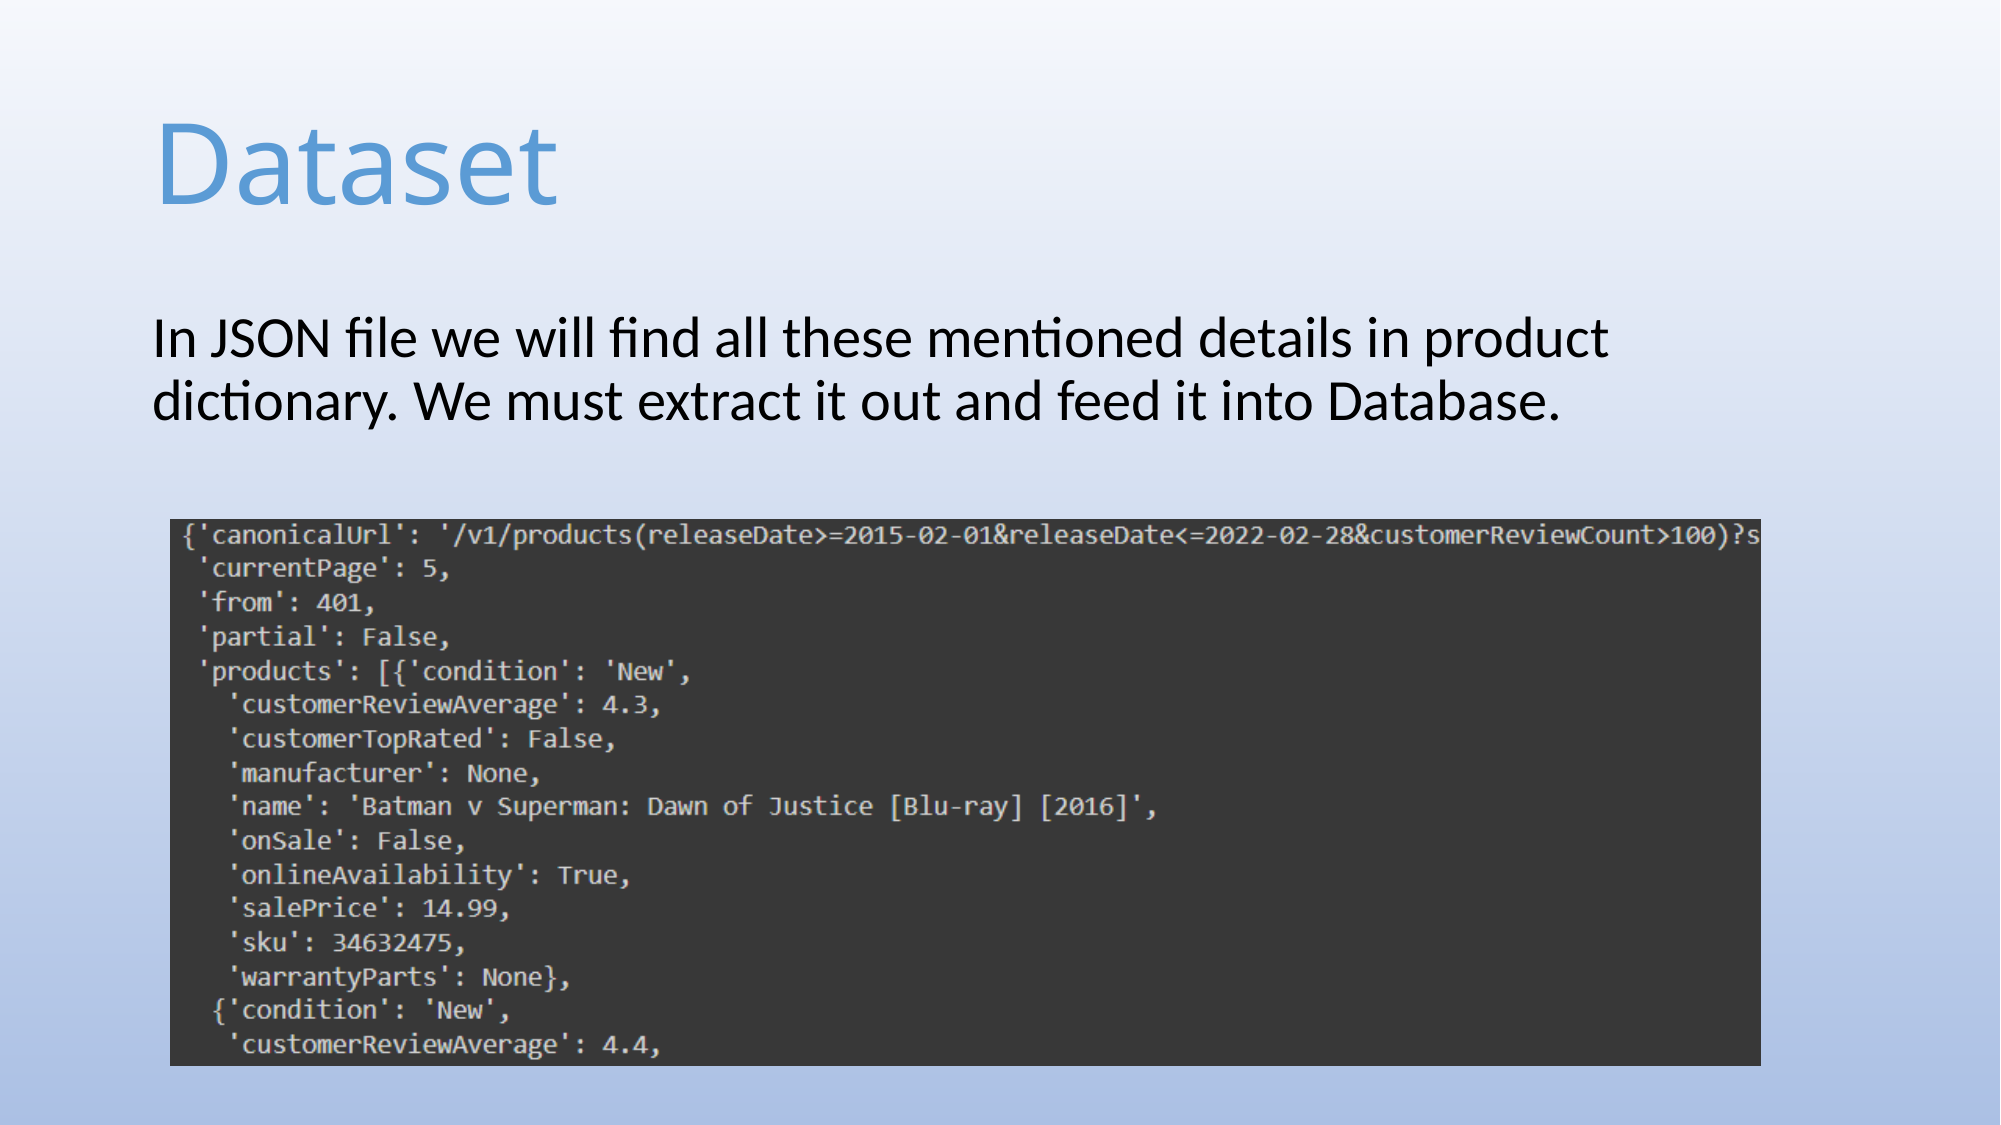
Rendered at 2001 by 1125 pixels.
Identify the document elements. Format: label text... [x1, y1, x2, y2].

title Dataset [137, 59, 1863, 278]
picture [170, 519, 1761, 1066]
list In JSON file we will find all these mentioned details in product dictionary. We must extract it out and feed it into Database. [137, 299, 1863, 1014]
